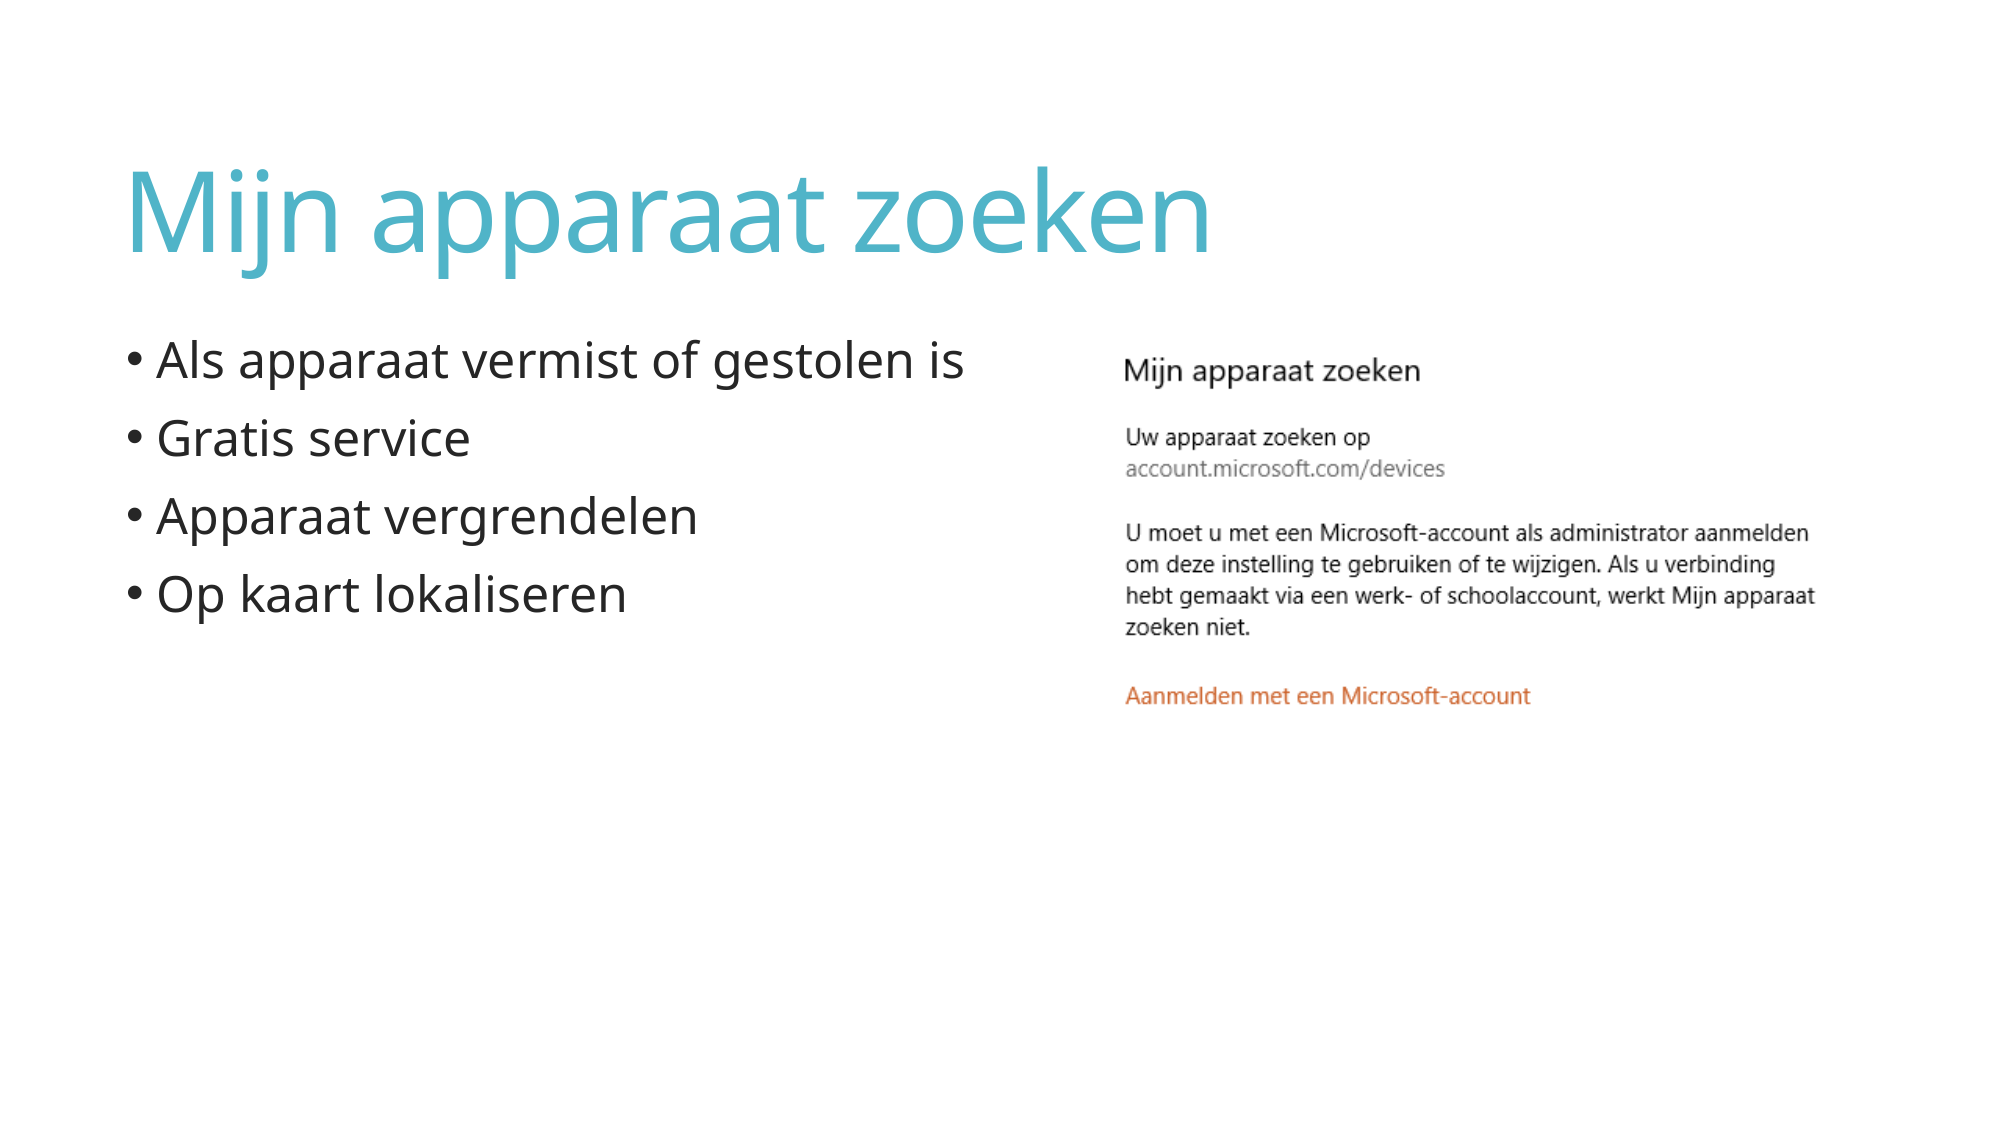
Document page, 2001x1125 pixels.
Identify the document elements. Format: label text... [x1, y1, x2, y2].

picture [1118, 353, 1876, 731]
list Als apparaat vermist of gestolen is Gratis service Apparaat vergrendelen Op kaart lokaliseren [111, 329, 1876, 948]
title Mijn apparaat zoeken [107, 81, 1875, 354]
